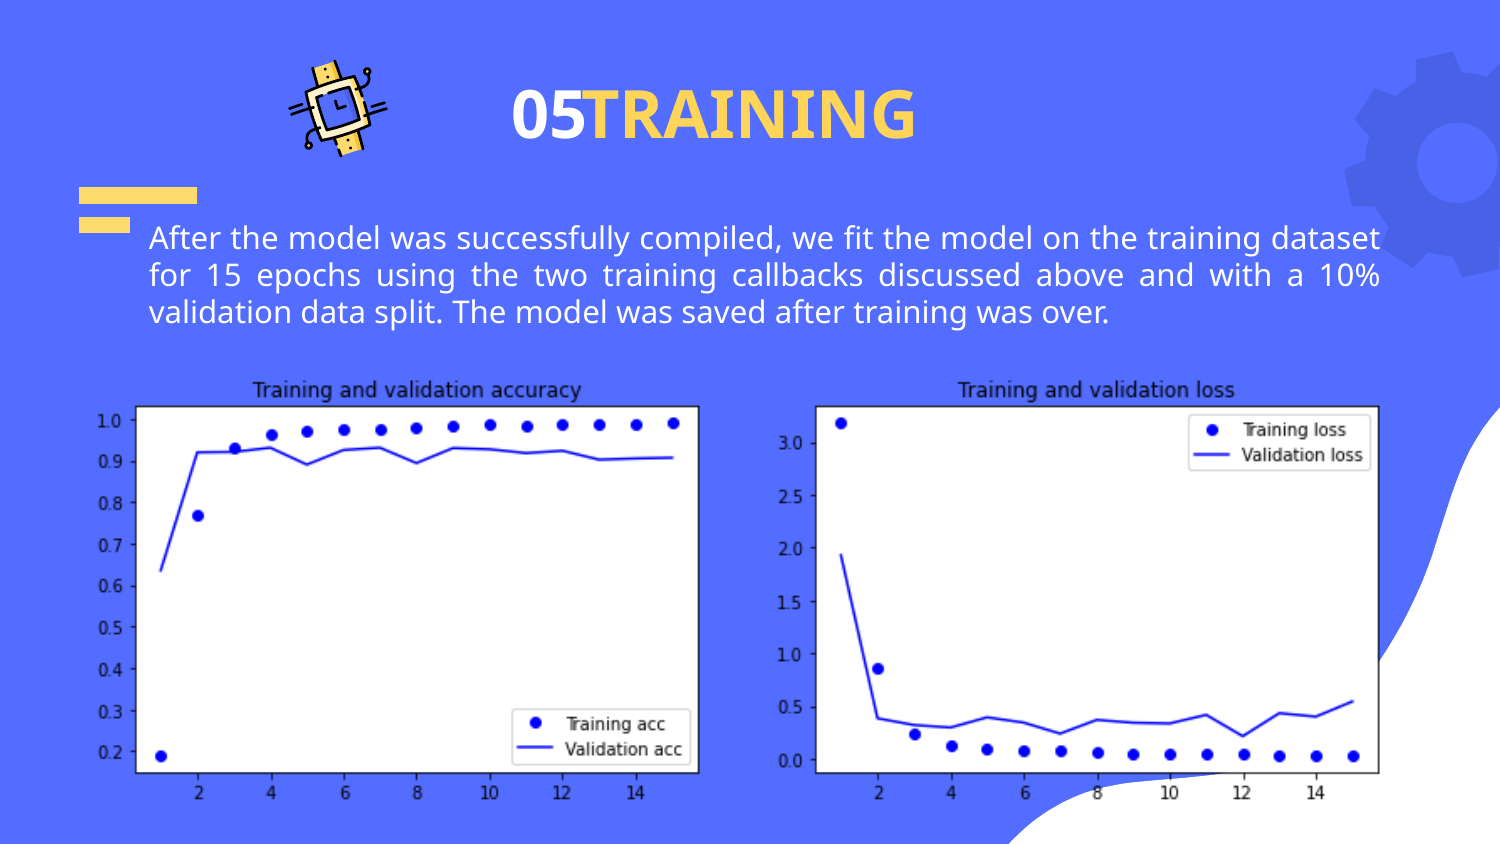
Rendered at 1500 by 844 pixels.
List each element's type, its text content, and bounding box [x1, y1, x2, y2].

subtitle After the model was successfully compiled, we fit the model on the training dataset for 15 epochs using the two training callbacks discussed above and with a 10% validation data split. The model was saved after training was over. [133, 202, 1398, 370]
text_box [290, 60, 386, 156]
title TRAINING [118, 57, 1382, 152]
picture [765, 369, 1390, 813]
text_box 05 [455, 61, 644, 168]
picture [85, 369, 710, 813]
